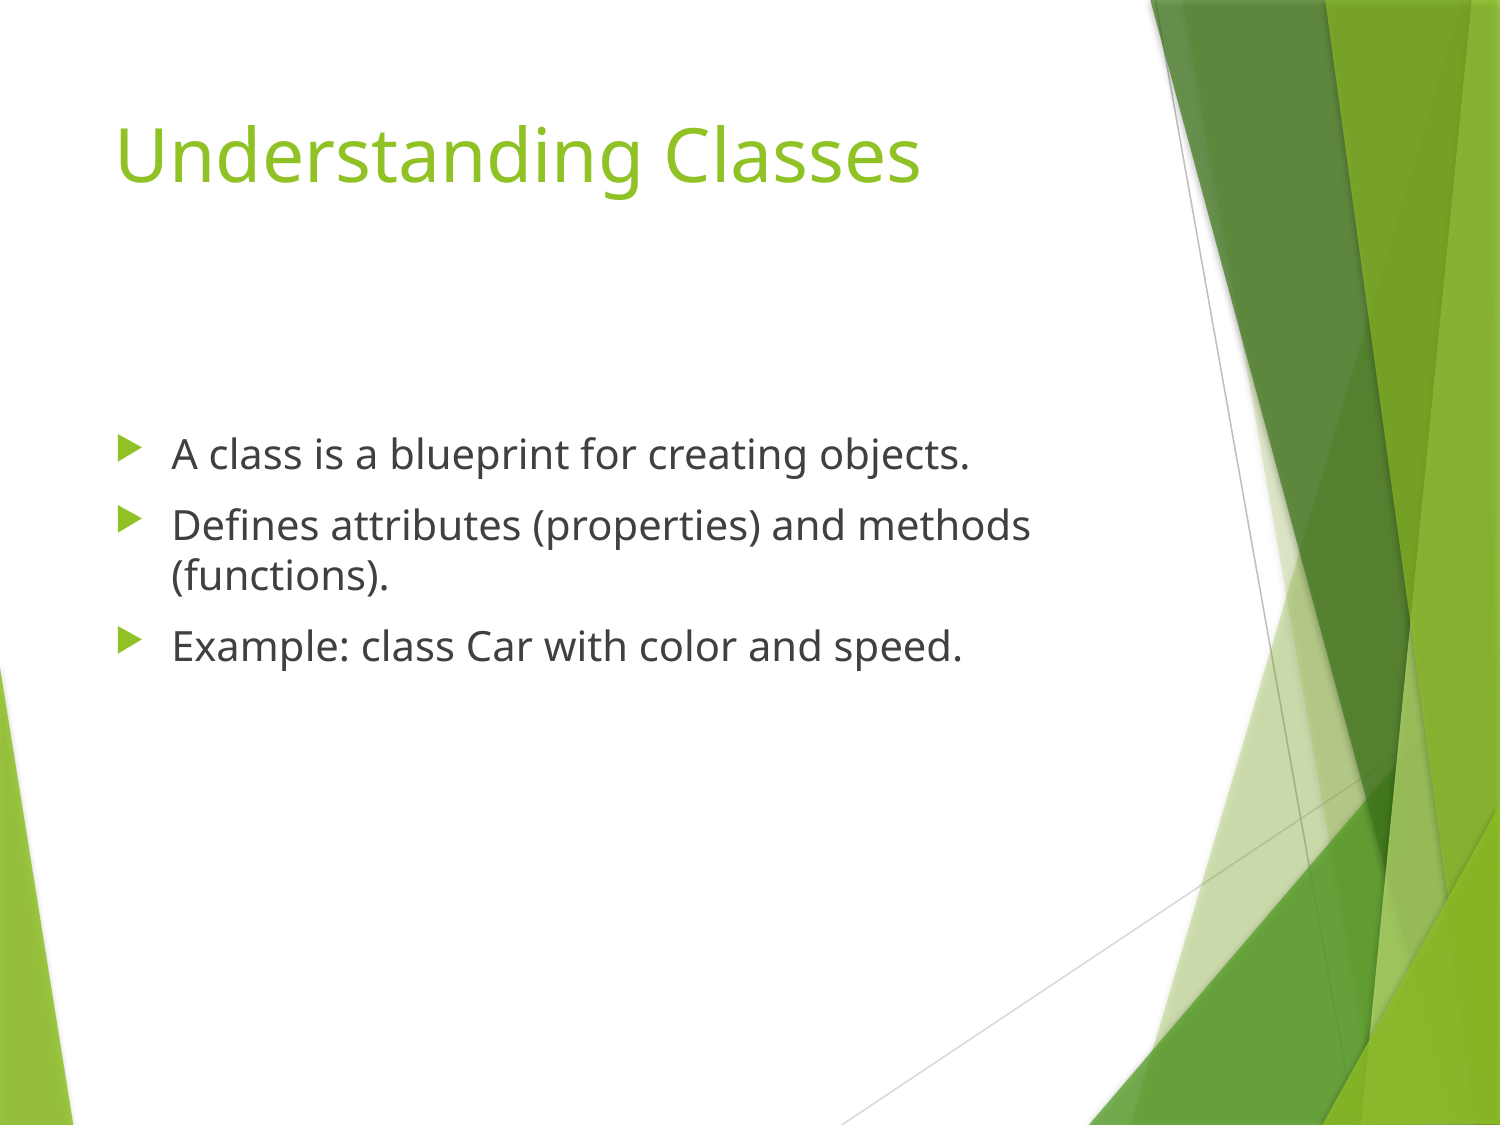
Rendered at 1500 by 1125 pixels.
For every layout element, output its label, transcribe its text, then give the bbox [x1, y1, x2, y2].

title Understanding Classes [99, 99, 1142, 317]
list A class is a blueprint for creating objects. Defines attributes (properties) and methods (functions). Example: class Car with color and speed. [99, 354, 1142, 992]
